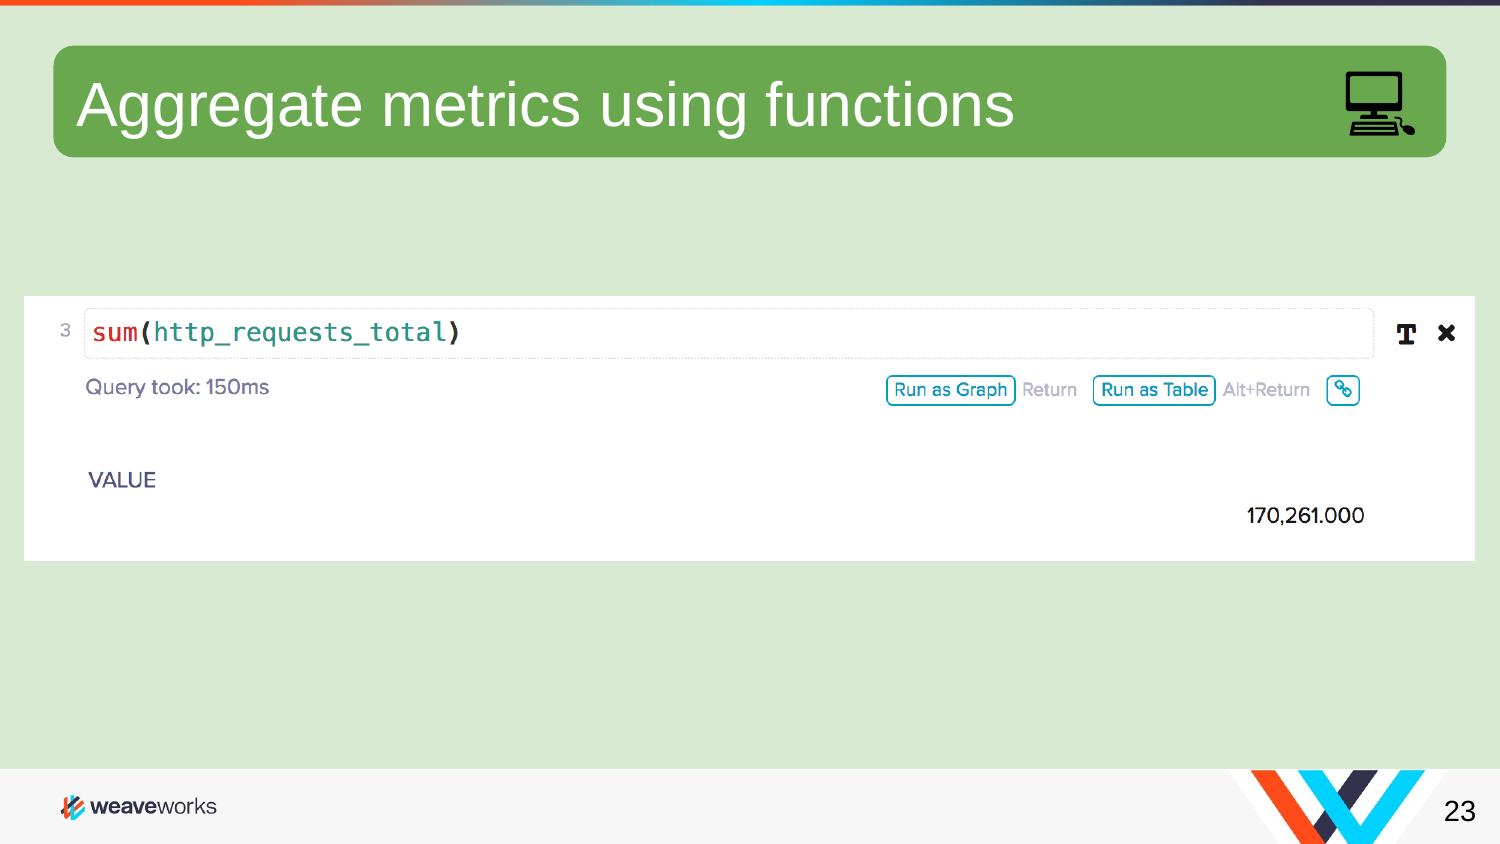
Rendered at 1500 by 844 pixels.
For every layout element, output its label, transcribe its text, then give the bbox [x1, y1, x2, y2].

picture [0, 769, 1500, 844]
picture [0, 0, 753, 5]
text_box Aggregate metrics using functions [55, 47, 1317, 156]
text_box [0, 5, 1500, 769]
picture [929, 0, 1500, 5]
picture [24, 295, 1476, 561]
text_box 💻 [1317, 42, 1445, 161]
slide_number ‹#› [1423, 777, 1498, 842]
picture [765, 0, 781, 5]
